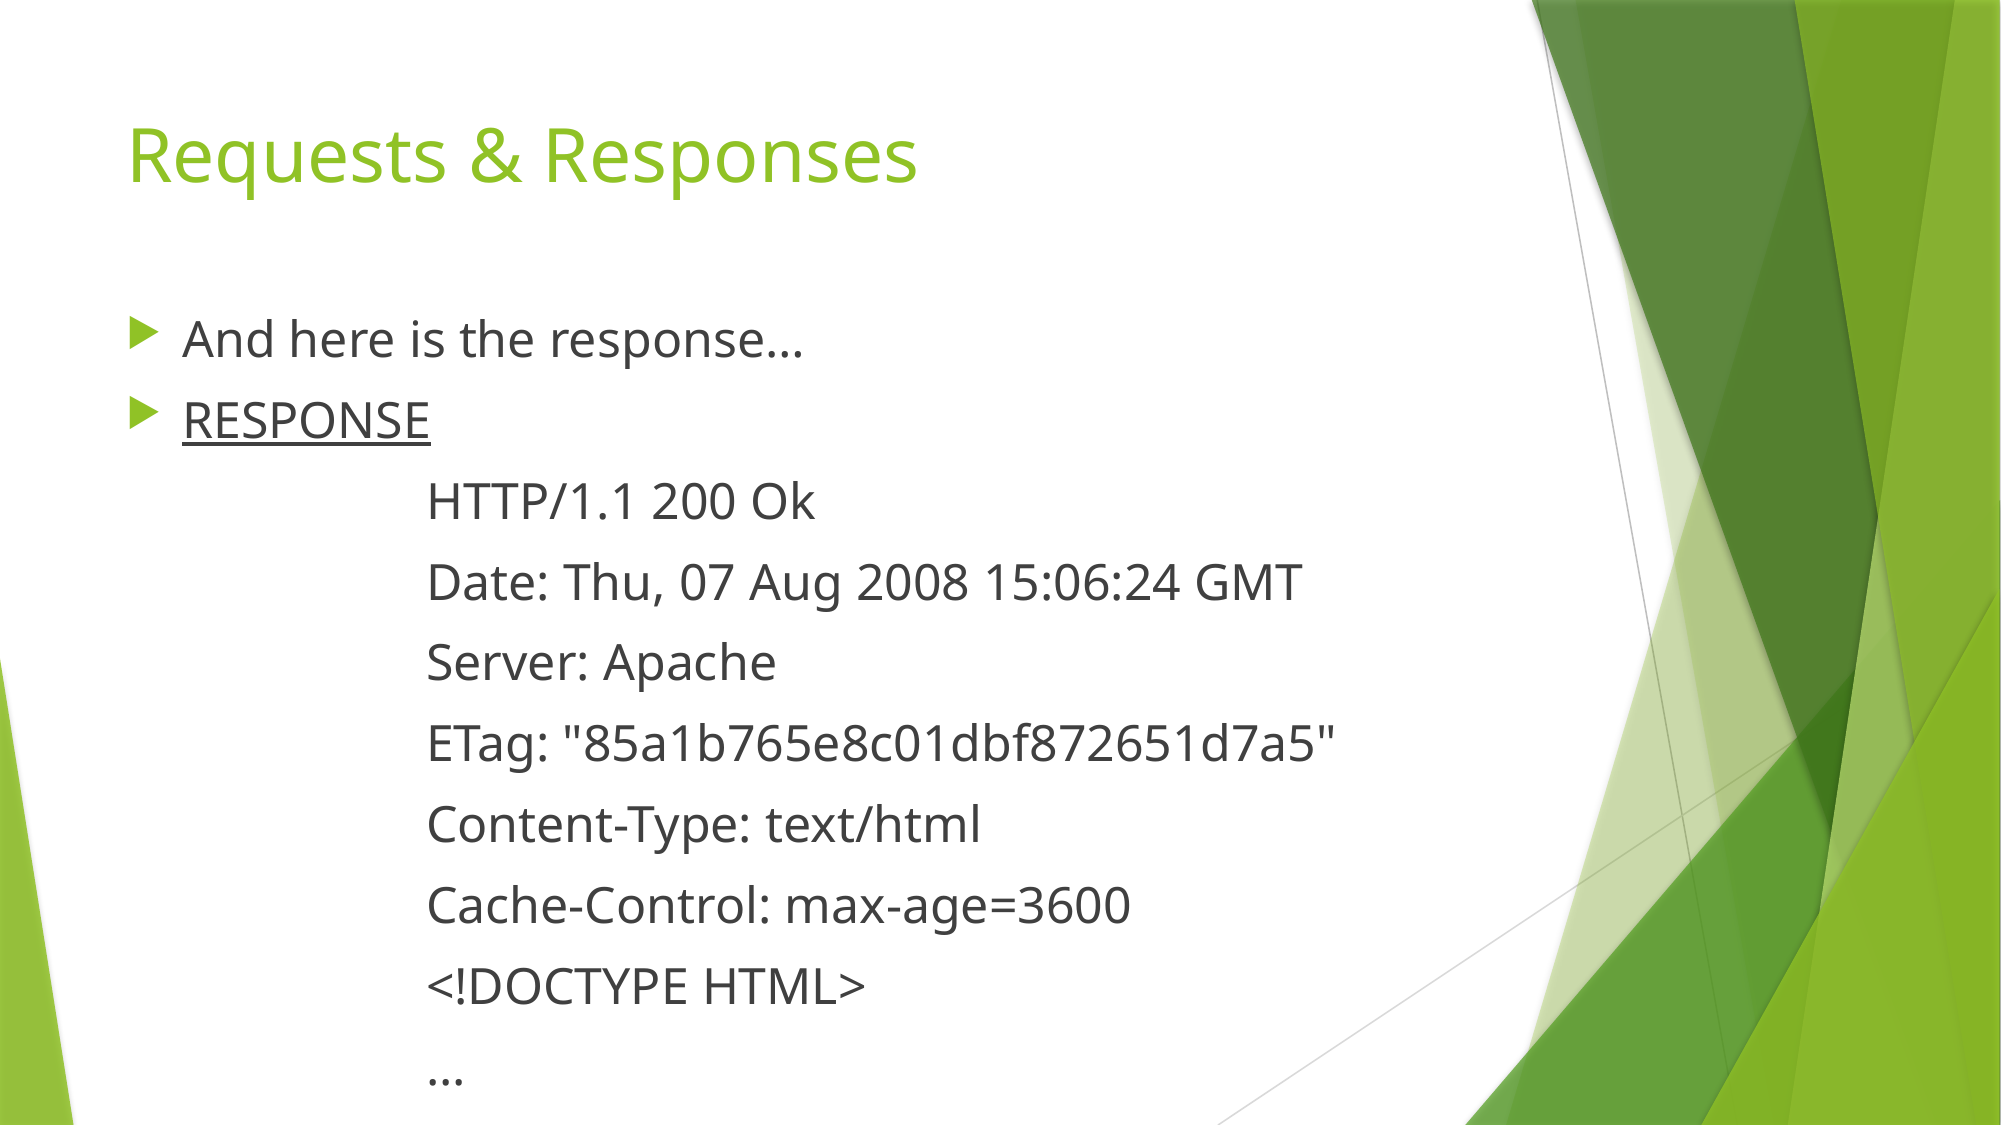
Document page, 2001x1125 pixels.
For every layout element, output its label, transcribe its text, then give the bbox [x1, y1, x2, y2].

title Requests & Responses [111, 99, 1522, 299]
list And here is the response… RESPONSE HTTP/1.1 200 Ok Date: Thu, 07 Aug 2008 15:06:24 GMT Server: Apache ETag: "85a1b765e8c01dbf872651d7a5" Content-Type: text/html Cache-Control: max-age=3600 <!DOCTYPE HTML> ... [111, 299, 1522, 1104]
